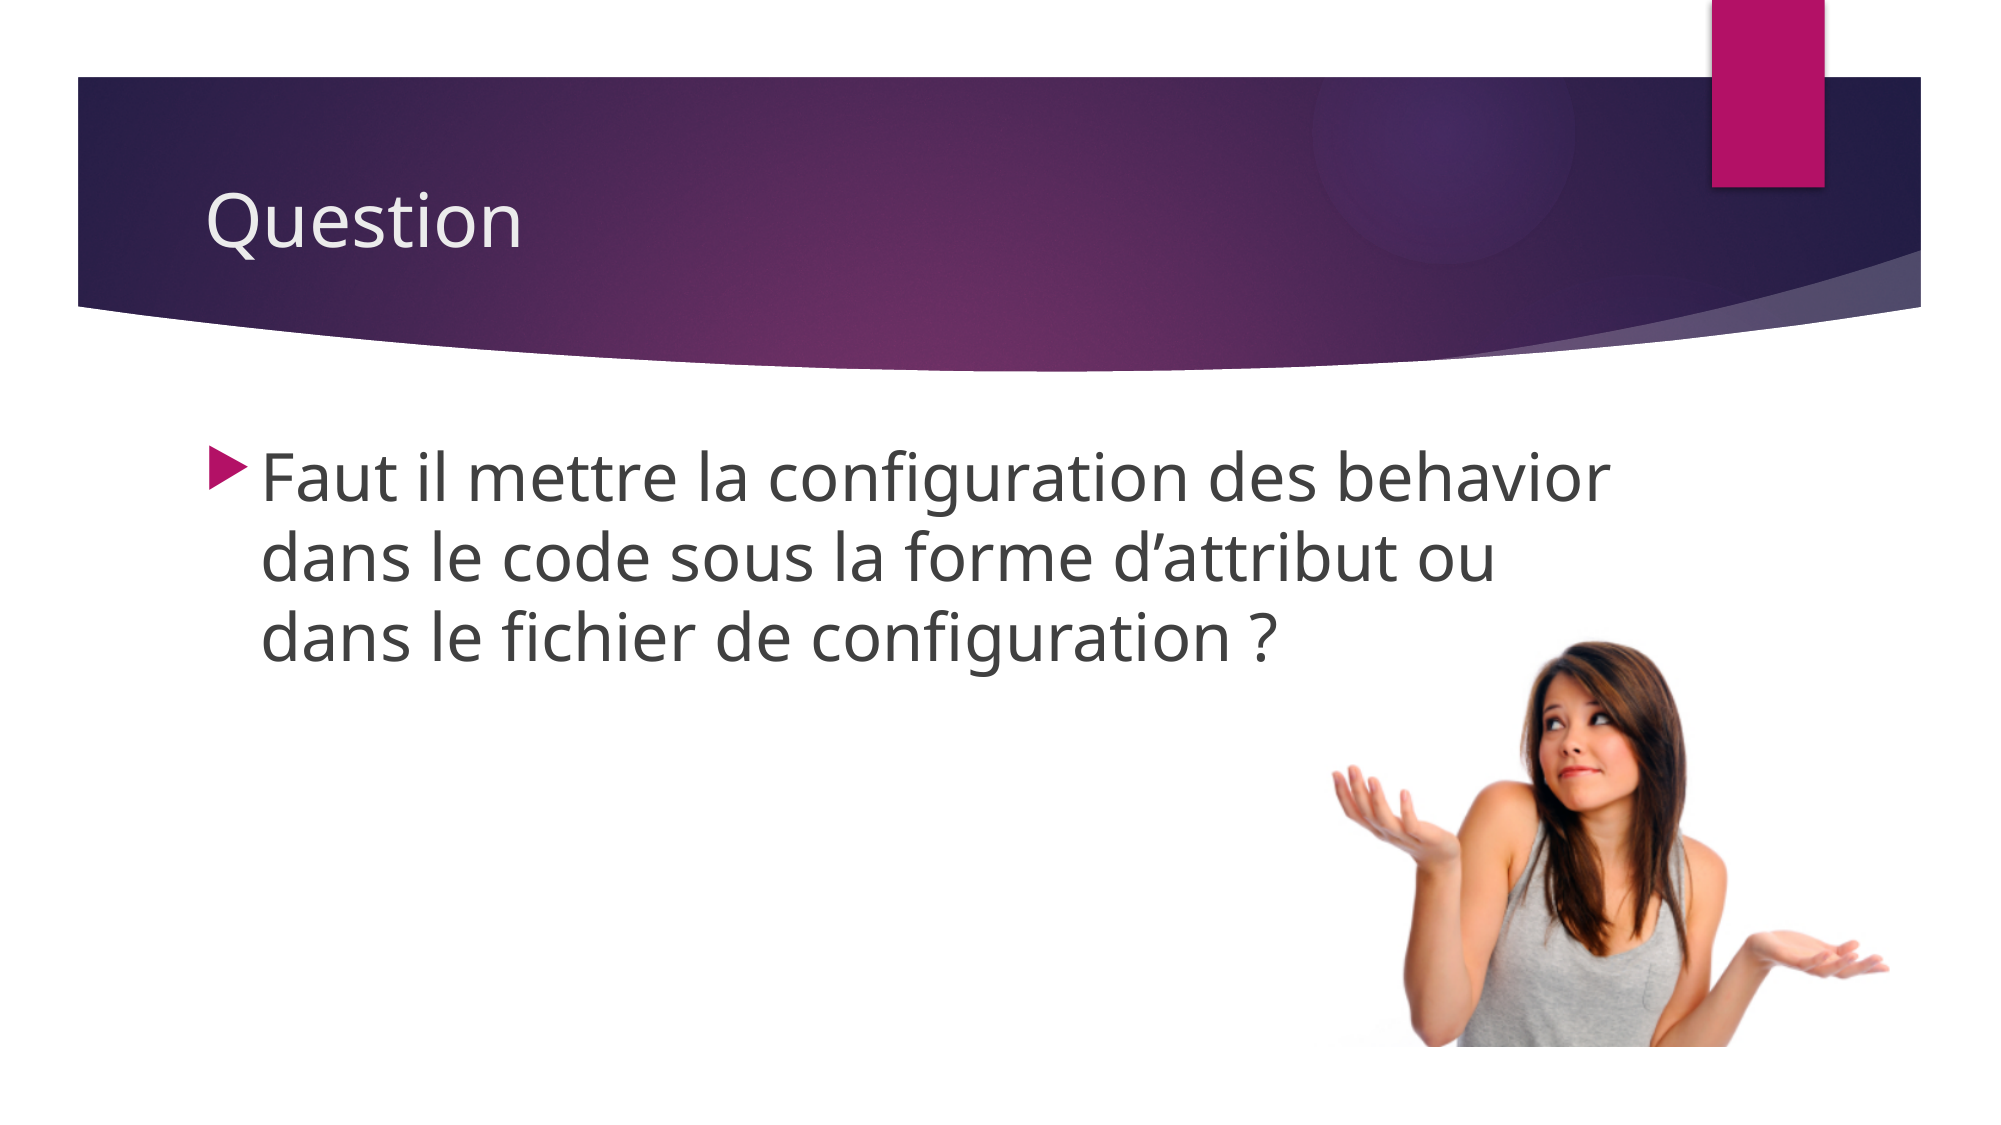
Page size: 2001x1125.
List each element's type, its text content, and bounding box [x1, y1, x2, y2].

picture [1312, 619, 1890, 1047]
list Faut il mettre la configuration des behavior dans le code sous la forme d’attribut ou dans le fichier de configuration ? [189, 427, 1638, 988]
title Question [189, 159, 1627, 276]
